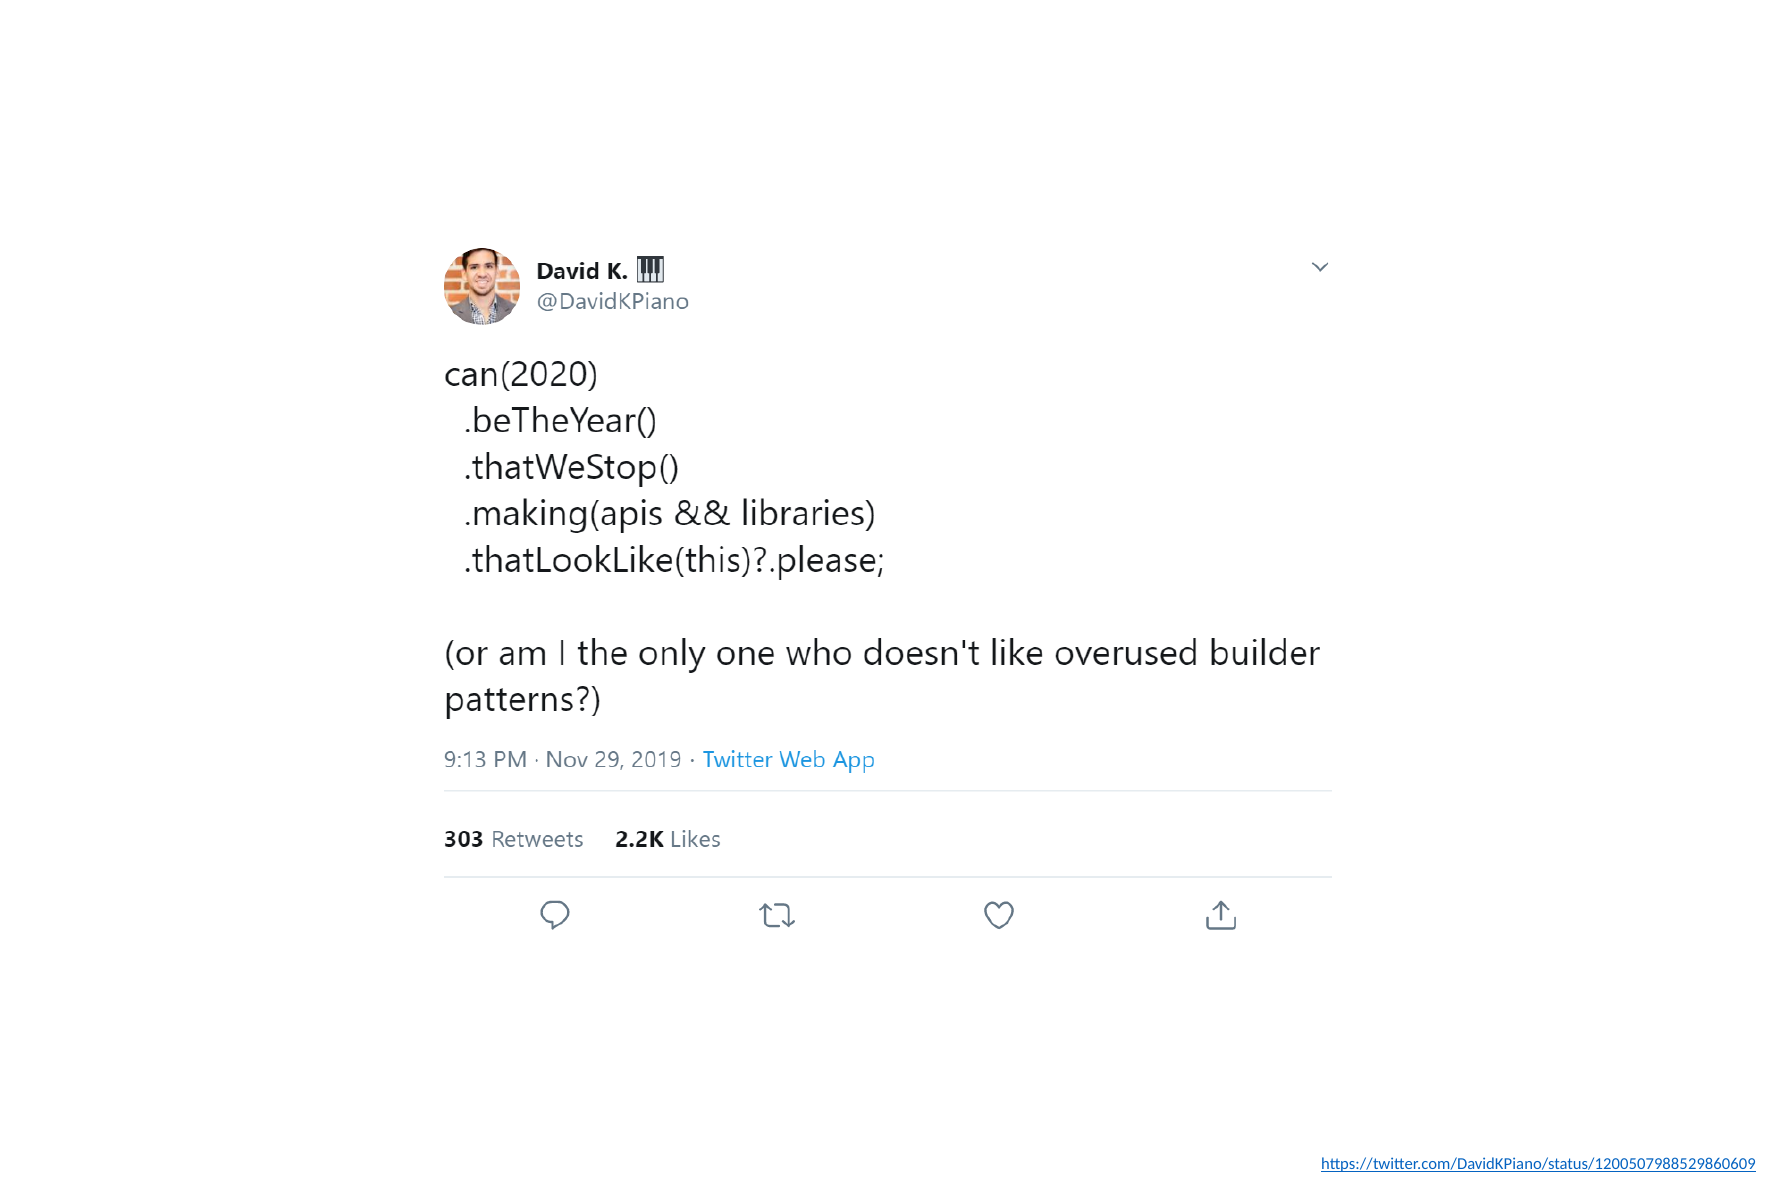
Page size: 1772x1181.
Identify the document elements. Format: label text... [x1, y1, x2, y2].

text_box https://twitter.com/DavidKPiano/status/1200507988529860609 [885, 1145, 1772, 1181]
picture [422, 234, 1353, 950]
